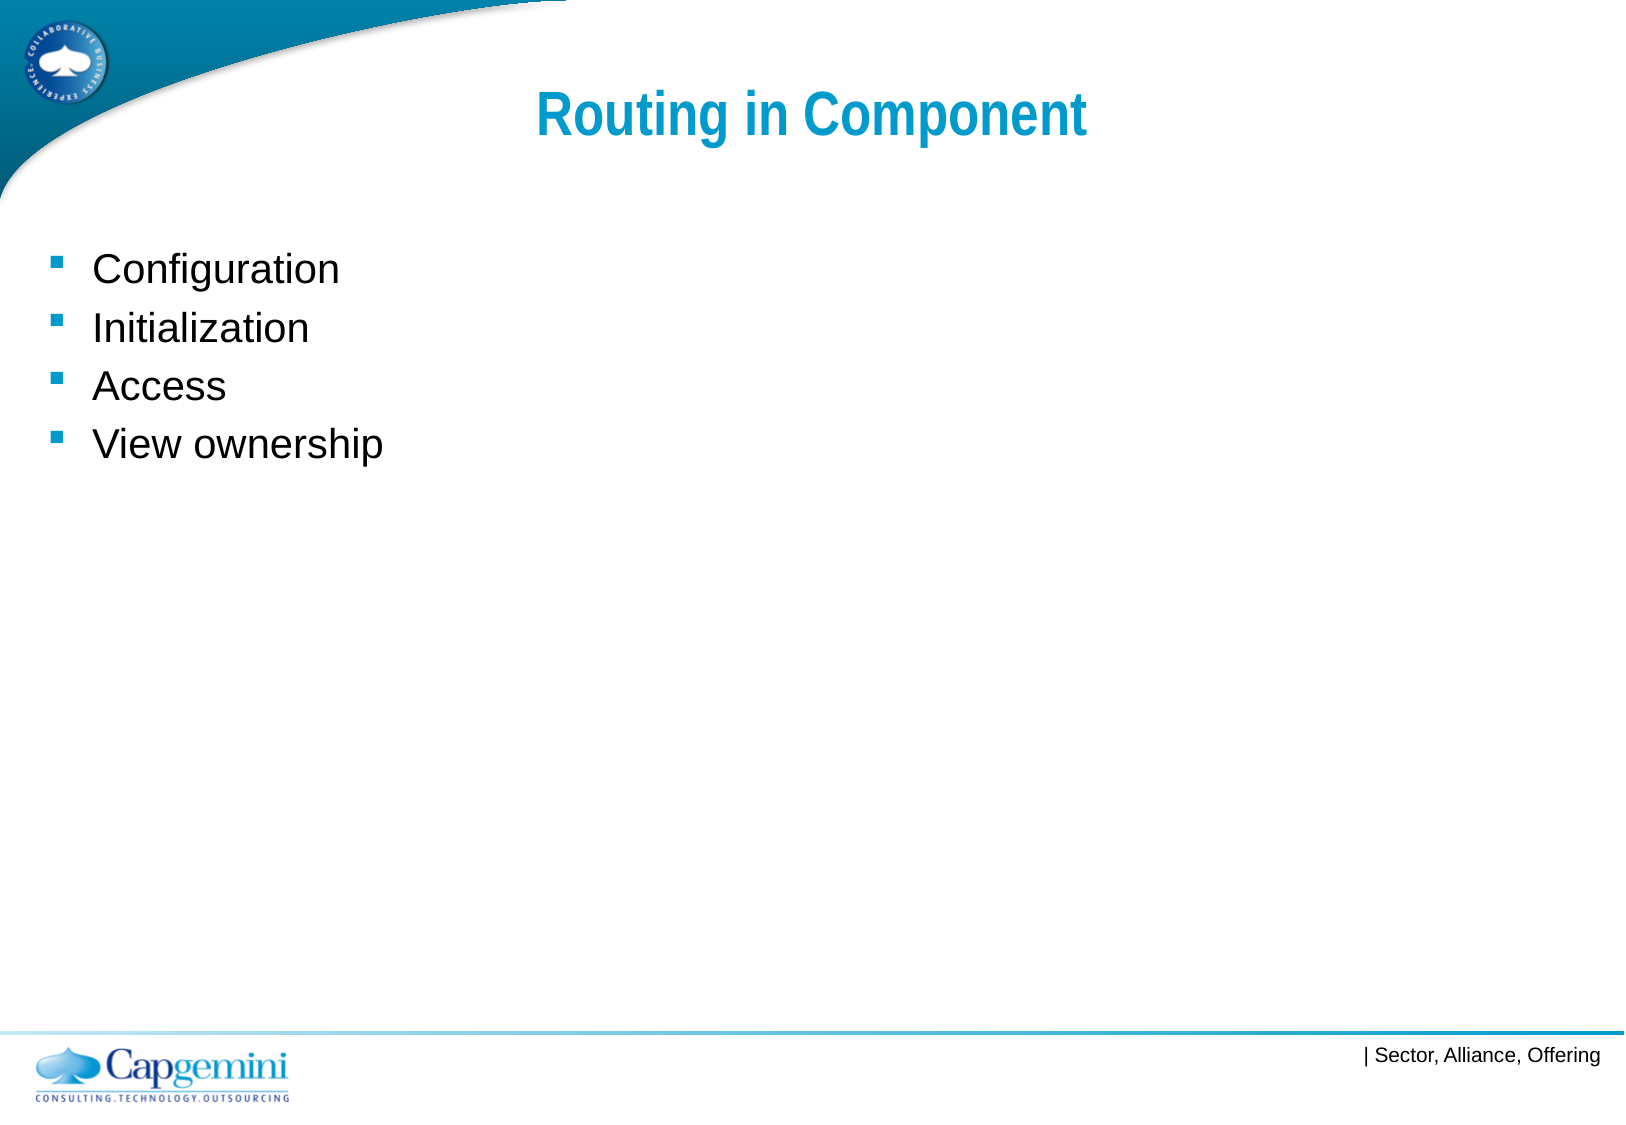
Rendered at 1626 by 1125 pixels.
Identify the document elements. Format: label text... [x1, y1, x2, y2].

list Configuration Initialization Access View ownership [0, 235, 1625, 1005]
picture [34, 1046, 291, 1103]
title Routing in Component [0, 0, 1625, 196]
